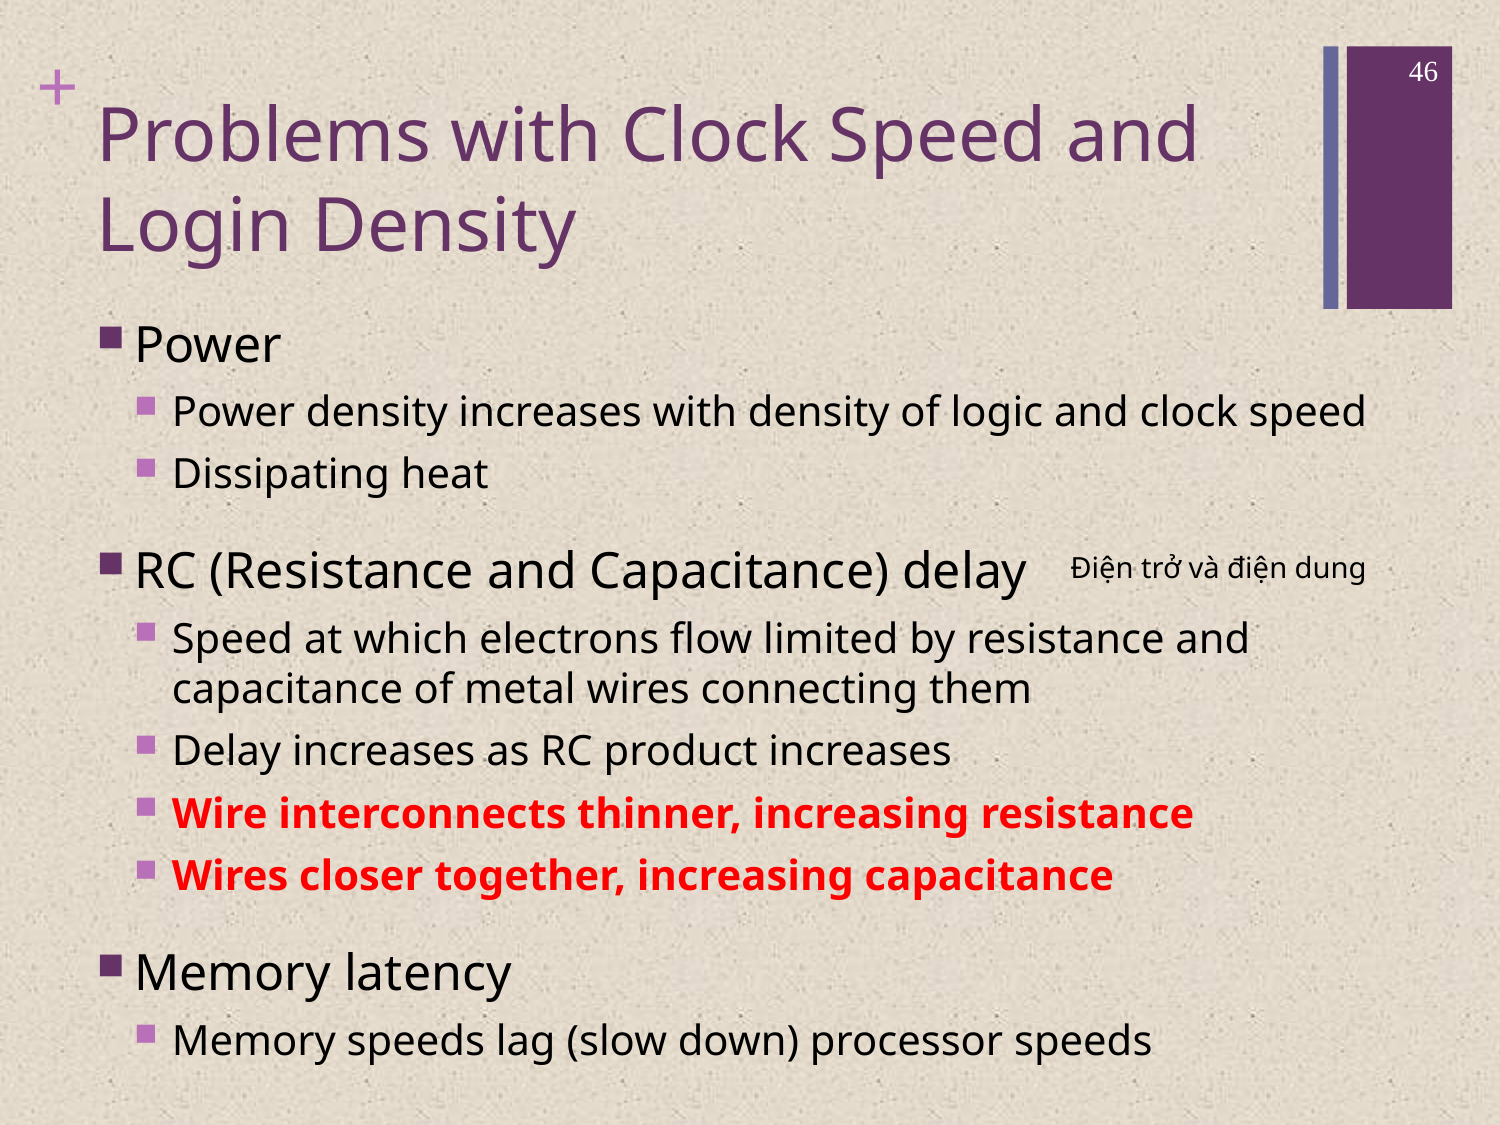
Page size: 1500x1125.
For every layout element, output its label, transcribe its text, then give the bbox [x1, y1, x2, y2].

title Problems with Clock Speed and Login Density [81, 79, 1322, 263]
slide_number 46 [1362, 39, 1454, 100]
list Power Power density increases with density of logic and clock speed Dissipating heat RC (Resistance and Capacitance) delay Speed at which electrons flow limited by resistance and capacitance of metal wires connecting them Delay increases as RC product increases Wire interconnects thinner, increasing resistance Wires closer together, increasing capacitance Memory latency Memory speeds lag (slow down) processor speeds [81, 304, 1442, 1018]
text_box Điện trở và điện dung [1055, 542, 1410, 583]
picture [0, 0, 1500, 1125]
